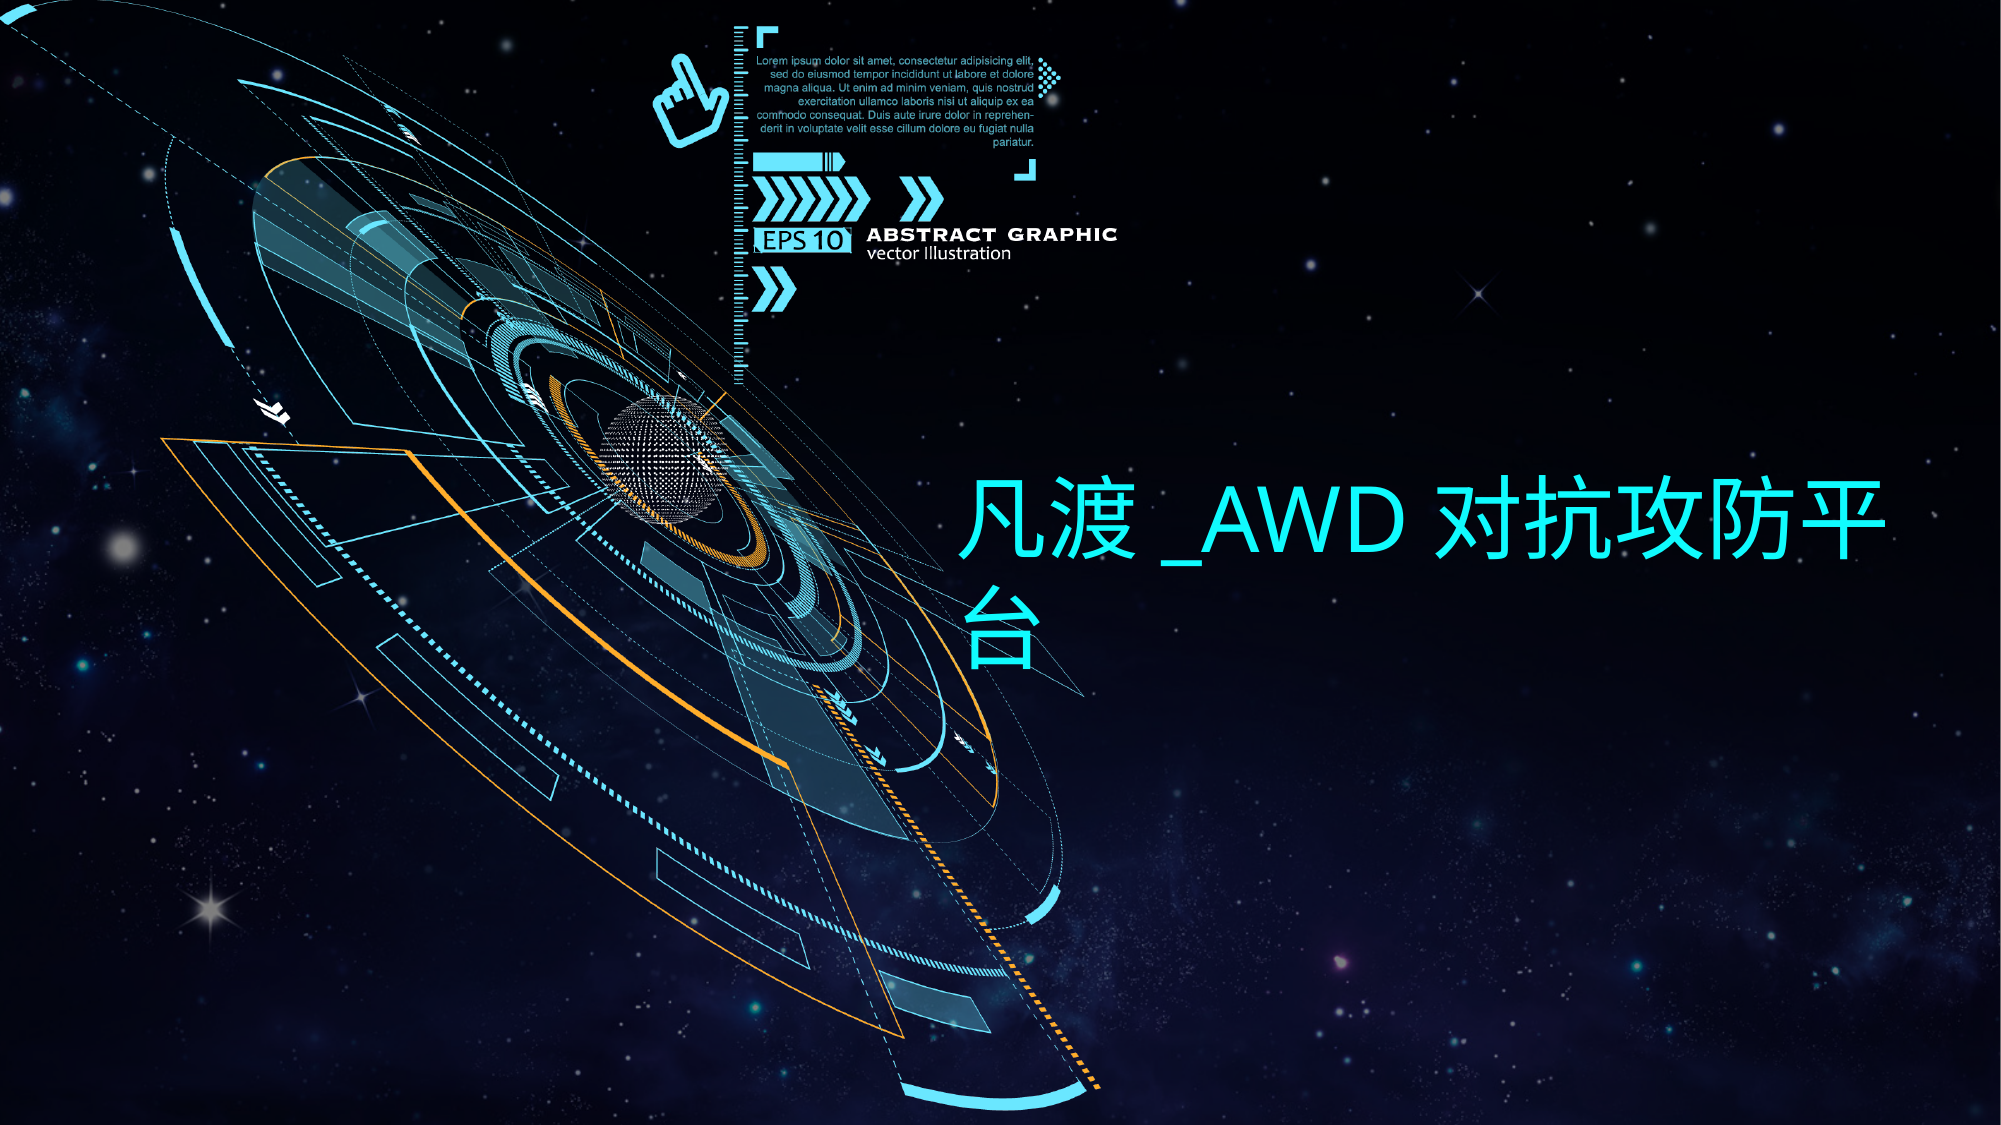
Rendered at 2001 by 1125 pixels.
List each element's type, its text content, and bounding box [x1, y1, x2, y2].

text_box 凡渡_AWD对抗攻防平台 [1117, 453, 1974, 689]
picture [0, 0, 2001, 1125]
